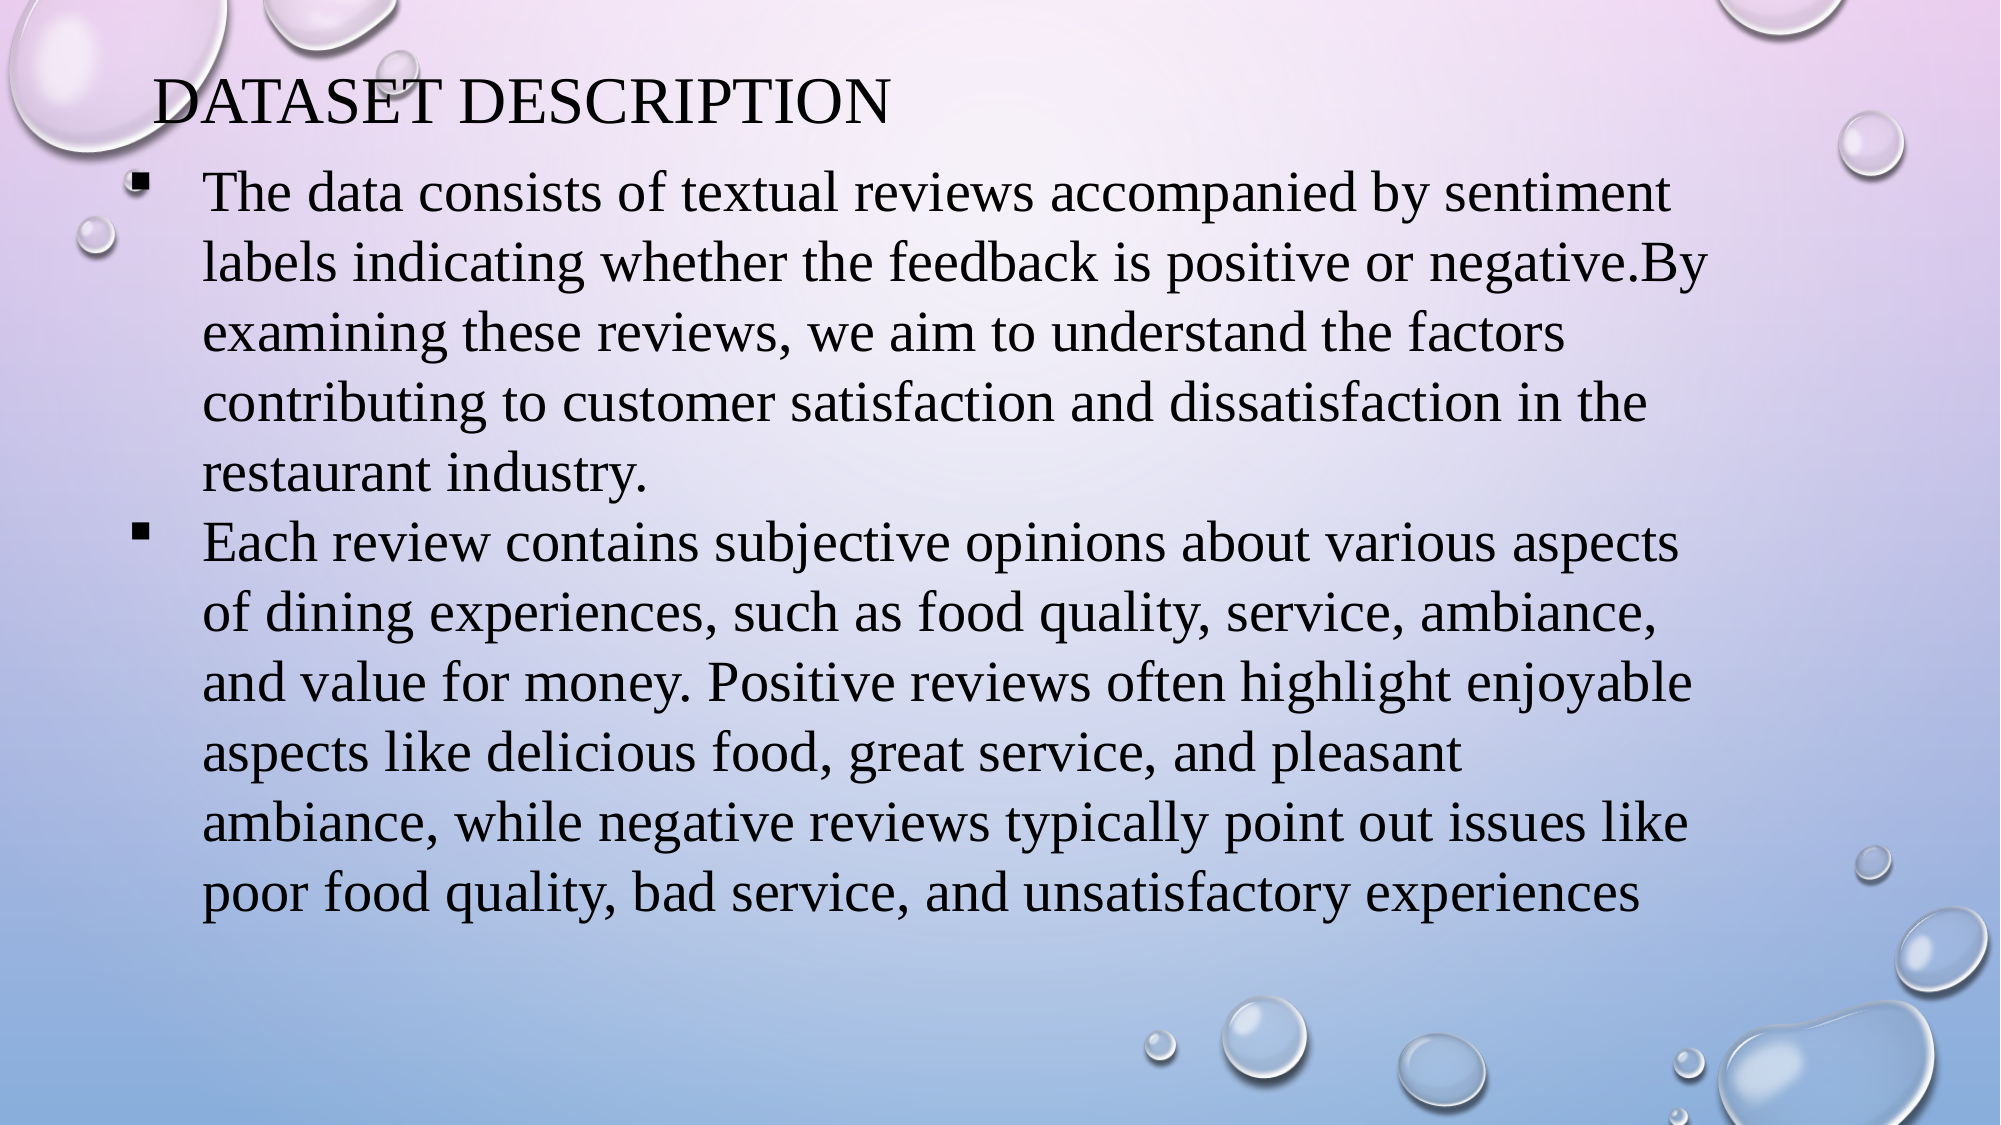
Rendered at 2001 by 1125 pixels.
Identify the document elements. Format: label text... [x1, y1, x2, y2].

text_box DATASET DESCRIPTION [137, 49, 1075, 145]
text_box The data consists of textual reviews accompanied by sentiment labels indicating whether the feedback is positive or negative.By examining these reviews, we aim to understand the factors contributing to customer satisfaction and dissatisfaction in the restaurant industry. Each review contains subjective opinions about various aspects of dining experiences, such as food quality, service, ambiance, and value for money. Positive reviews often highlight enjoyable aspects like delicious food, great service, and pleasant ambiance, while negative reviews typically point out issues like poor food quality, bad service, and unsatisfactory experiences [112, 145, 1725, 931]
picture [0, 0, 2000, 1125]
